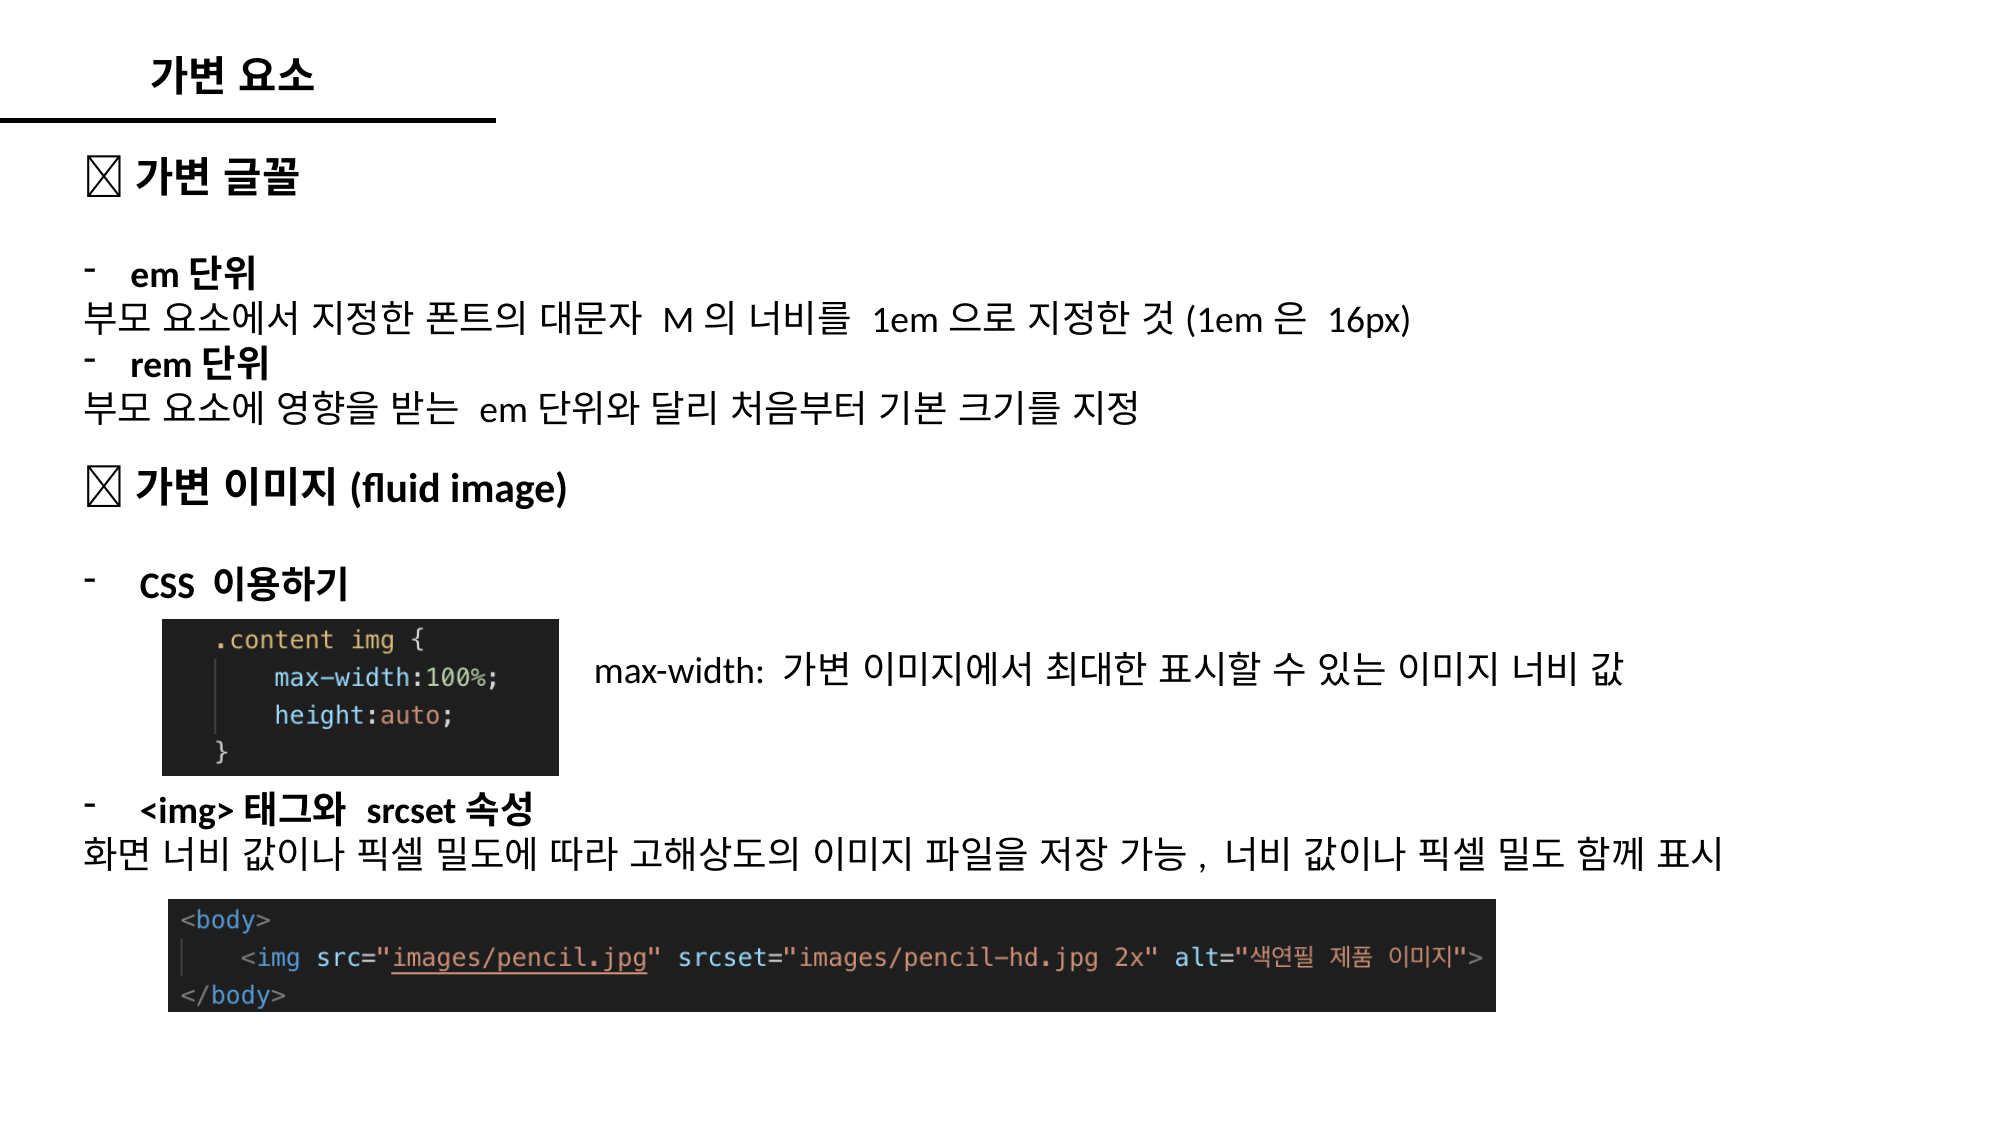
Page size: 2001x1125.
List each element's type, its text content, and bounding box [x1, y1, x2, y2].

text_box 📍가변 이미지(fluid image) CSS 이용하기 <img>태그와 srcset속성 화면 너비 값이나 픽셀 밀도에 따라 고해상도의 이미지 파일을 저장 가능, 너비 값이나 픽셀 밀도 함께 표시 [68, 453, 1973, 1108]
picture [162, 619, 559, 776]
text_box 📍가변 글꼴 em단위 부모 요소에서 지정한 폰트의 대문자 M의 너비를 1em으로 지정한 것(1em은 16px) rem단위 부모 요소에 영향을 받는 em단위와 달리 처음부터 기본 크기를 지정 [68, 142, 1973, 438]
text_box 가변 요소 [135, 42, 361, 108]
picture [167, 899, 1496, 1013]
text_box max-width: 가변 이미지에서 최대한 표시할 수 있는 이미지 너비 값 [579, 638, 1686, 699]
